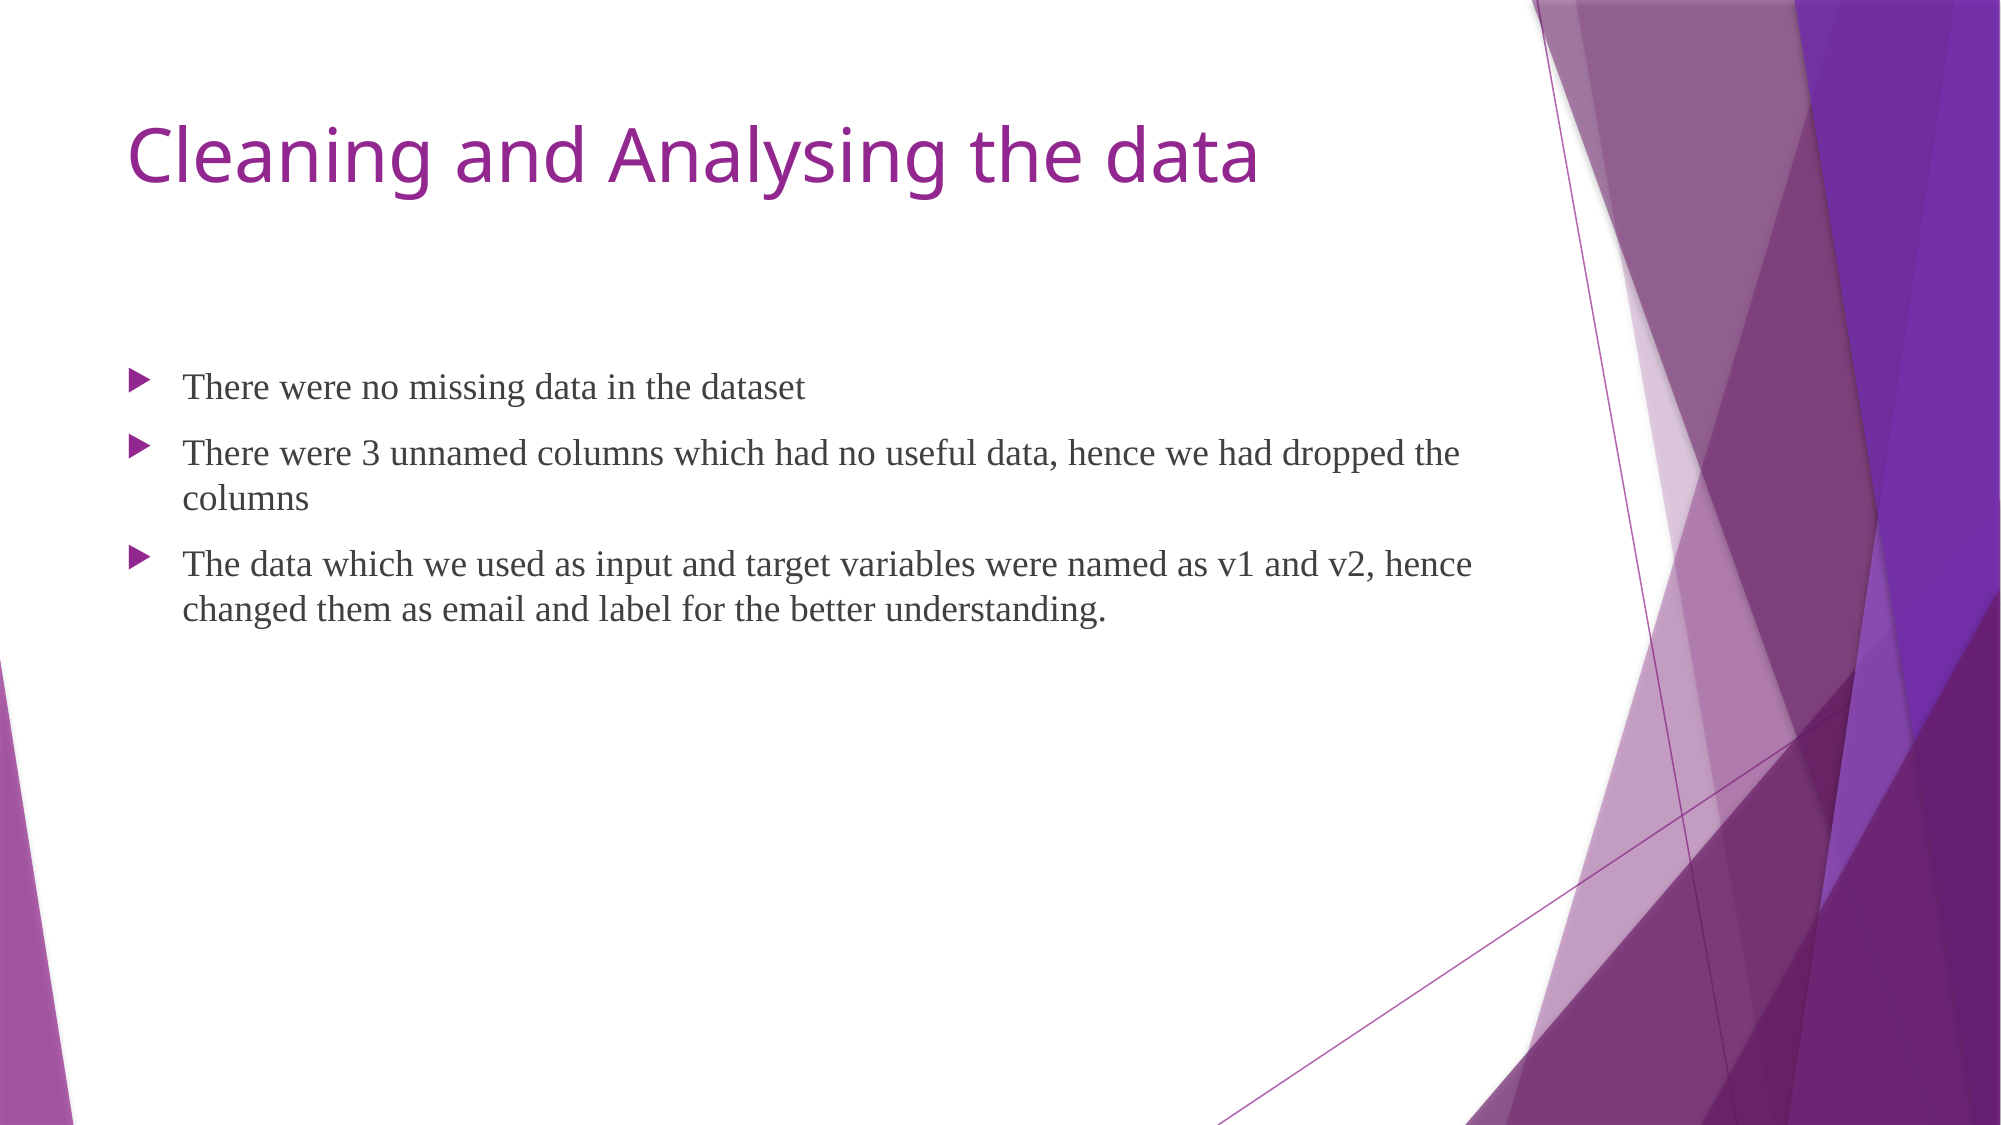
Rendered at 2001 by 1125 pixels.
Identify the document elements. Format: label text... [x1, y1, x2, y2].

list There were no missing data in the dataset There were 3 unnamed columns which had no useful data, hence we had dropped the columns The data which we used as input and target variables were named as v1 and v2, hence changed them as email and label for the better understanding. [111, 354, 1522, 992]
title Cleaning and Analysing the data [111, 99, 1522, 317]
